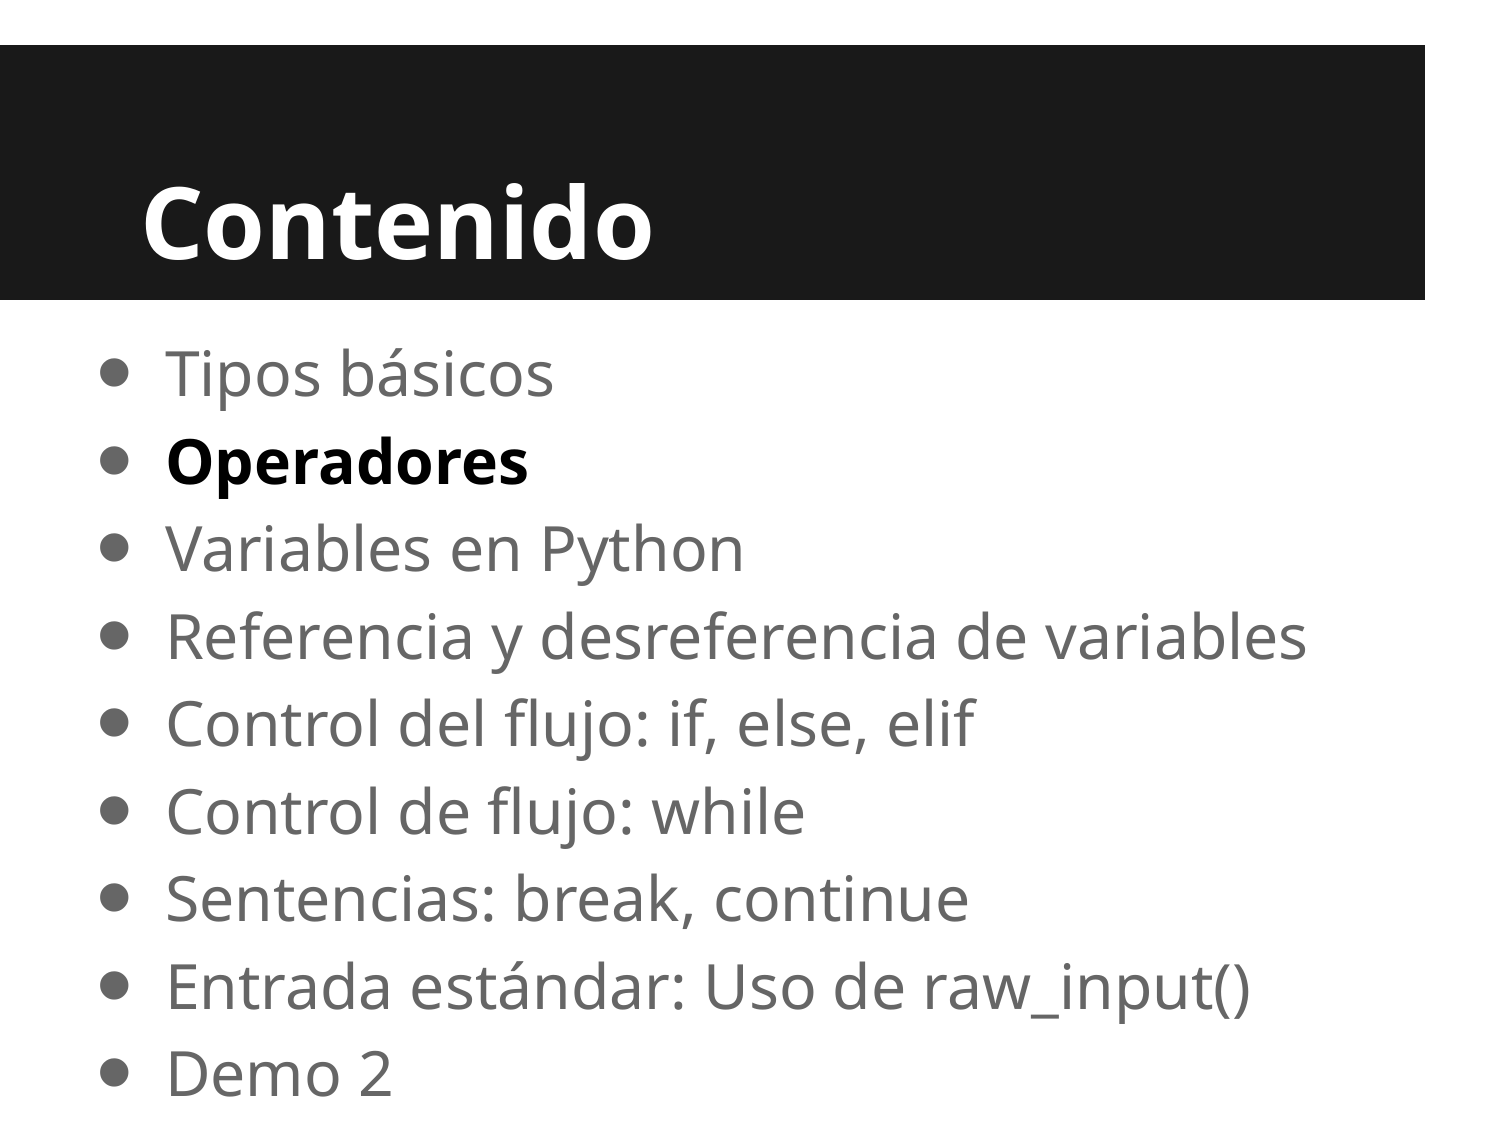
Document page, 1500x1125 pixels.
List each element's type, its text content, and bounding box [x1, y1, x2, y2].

title Contenido [75, 45, 1425, 295]
list Tipos básicos Operadores Variables en Python Referencia y desreferencia de variables Control del flujo: if, else, elif Control de flujo: while Sentencias: break, continue Entrada estándar: Uso de raw_input() Demo 2 [75, 319, 1425, 1078]
